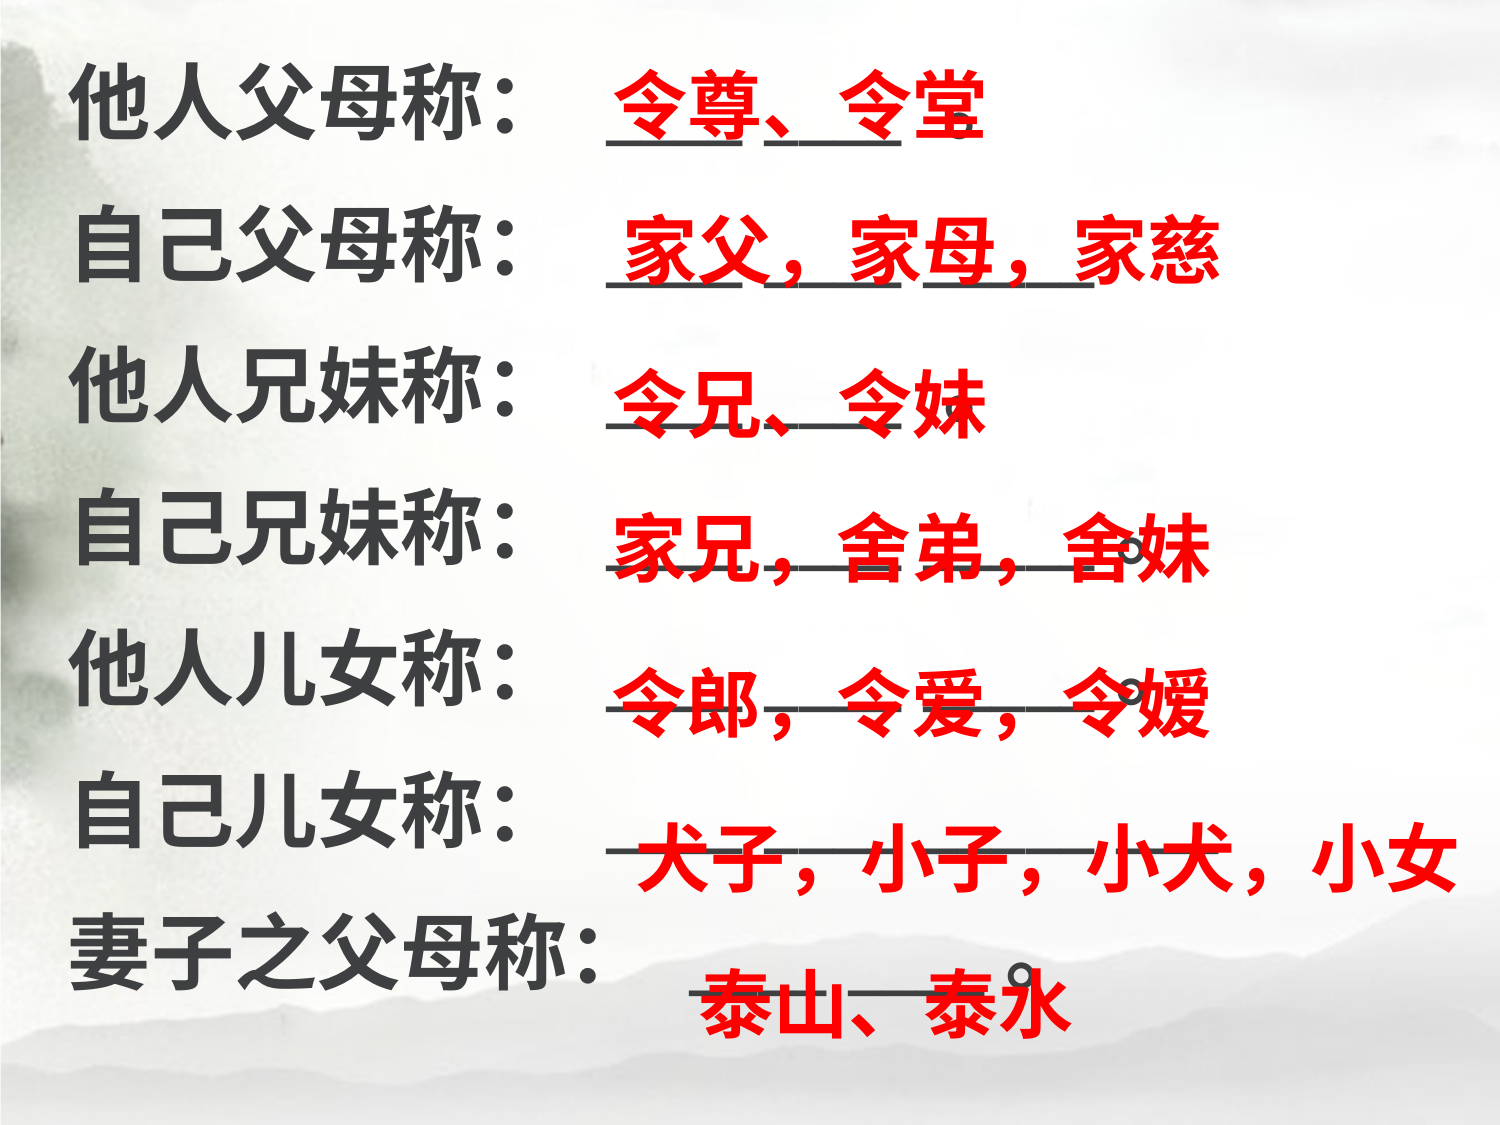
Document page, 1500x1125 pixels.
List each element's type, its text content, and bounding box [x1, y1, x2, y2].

text_box 令兄、令妹 [597, 349, 1002, 455]
text_box 泰山、泰水 [684, 949, 1089, 1055]
text_box 家兄，舍弟，舍妹 [596, 494, 1353, 600]
text_box 令郎，令爱，令嫒 [596, 649, 1353, 754]
picture [0, 0, 1500, 1125]
text_box 他人父母称： ____ ____ 。 自己父母称： ____ ____ _____ 他人兄妹称： ____ ____ 。 自己兄妹称： ____ ____ _____。 他人儿女称： ____ ____ _____。 自己儿女称： ____ ____ _____ ___ 妻子之父母称： ____ ____。 [53, 42, 1459, 1008]
text_box 家父，家母，家慈 [608, 196, 1365, 301]
text_box 犬子，小子，小犬，小女 [620, 803, 1493, 909]
text_box 令尊、令堂 [597, 51, 1002, 157]
